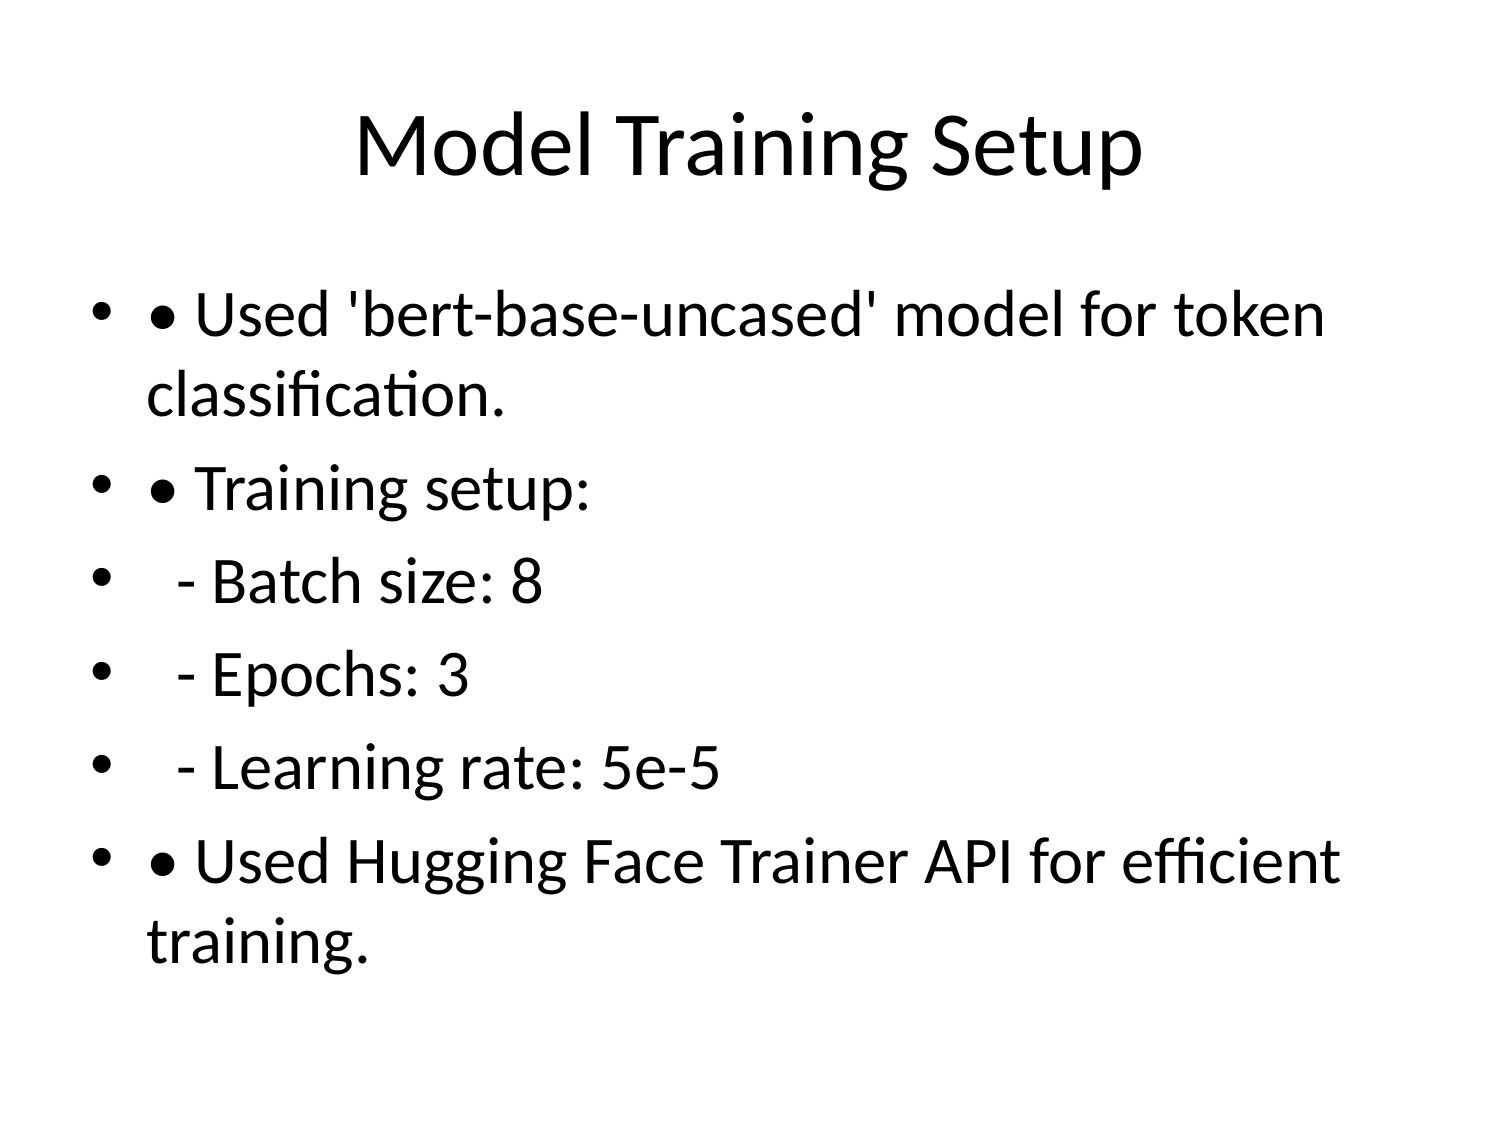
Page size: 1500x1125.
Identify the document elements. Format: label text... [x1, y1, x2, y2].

title Model Training Setup [75, 45, 1425, 233]
list • Used 'bert-base-uncased' model for token classification. • Training setup: - Batch size: 8 - Epochs: 3 - Learning rate: 5e-5 • Used Hugging Face Trainer API for efficient training. [75, 262, 1425, 1005]
